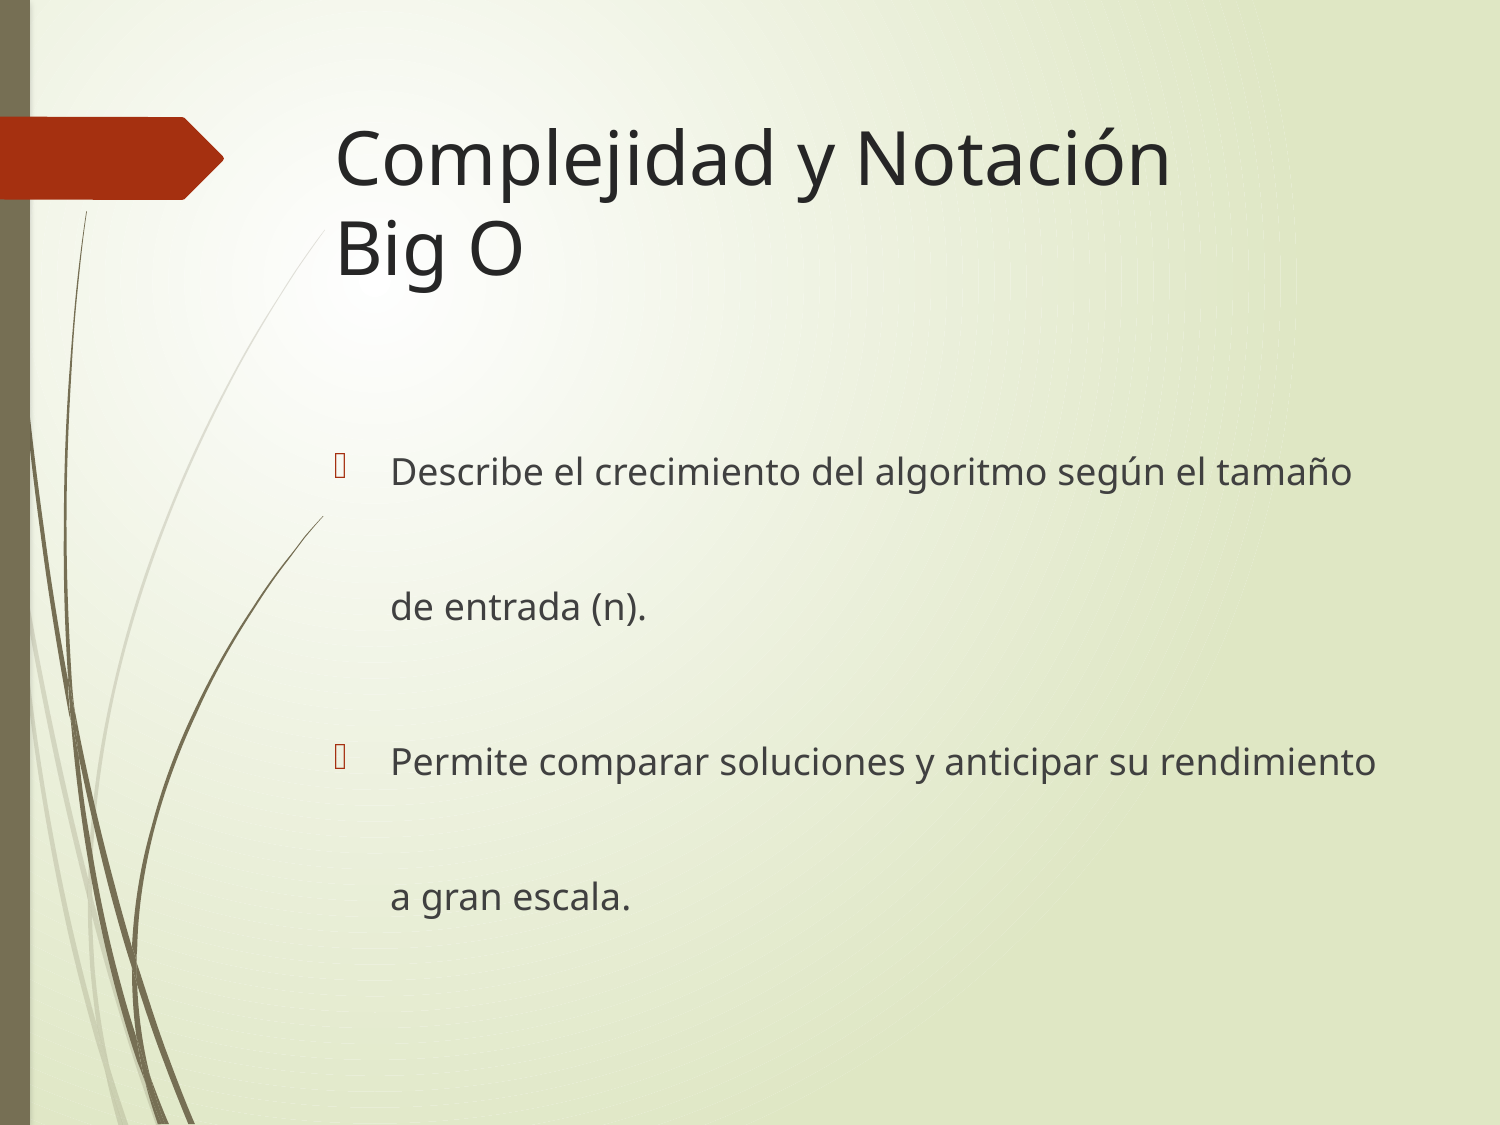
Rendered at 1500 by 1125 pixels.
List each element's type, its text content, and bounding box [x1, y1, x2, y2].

title Complejidad y Notación Big O [319, 102, 1400, 313]
list Describe el crecimiento del algoritmo según el tamaño de entrada (n). Permite comparar soluciones y anticipar su rendimiento a gran escala. [318, 350, 1400, 970]
